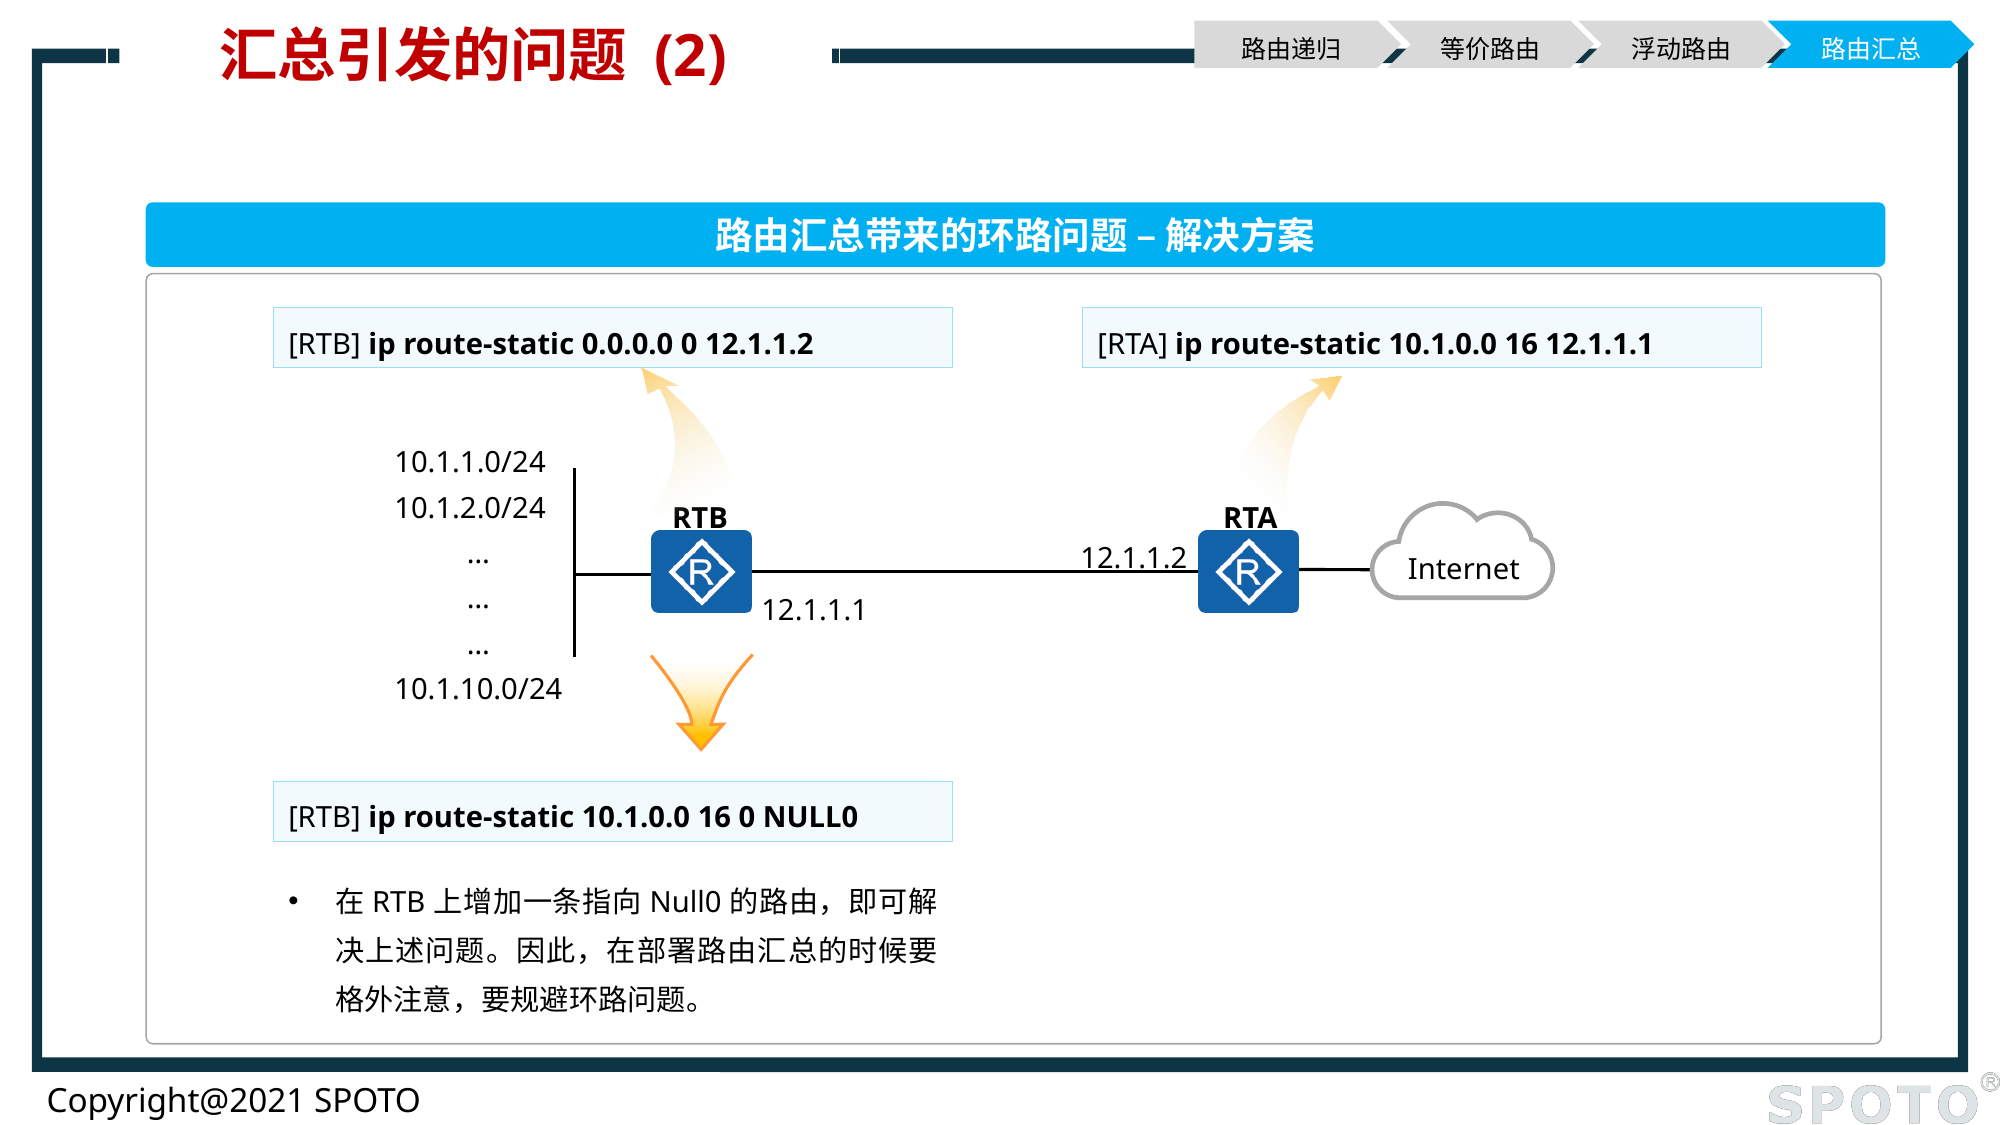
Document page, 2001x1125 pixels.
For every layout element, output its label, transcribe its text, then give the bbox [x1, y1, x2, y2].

text_box [1216, 374, 1344, 522]
text_box [650, 653, 754, 751]
text_box 在RTB上增加一条指向Null0的路由，即可解决上述问题。因此，在部署路由汇总的时候要格外注意，要规避环路问题。 [273, 861, 953, 1024]
text_box [639, 365, 739, 530]
text_box Internet [1393, 532, 1535, 594]
text_box [1371, 539, 1554, 599]
text_box 路由汇总带来的环路问题 – 解决方案 [144, 201, 1887, 269]
text_box [145, 272, 1883, 1045]
text_box [RTB] ip route-static 10.1.0.0 16 0 NULL0 [273, 781, 953, 842]
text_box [1194, 20, 1975, 68]
title 汇总引发的问题 (2) [106, 2, 840, 112]
picture [1198, 530, 1299, 613]
text_box [1400, 502, 1531, 532]
picture [651, 530, 752, 613]
